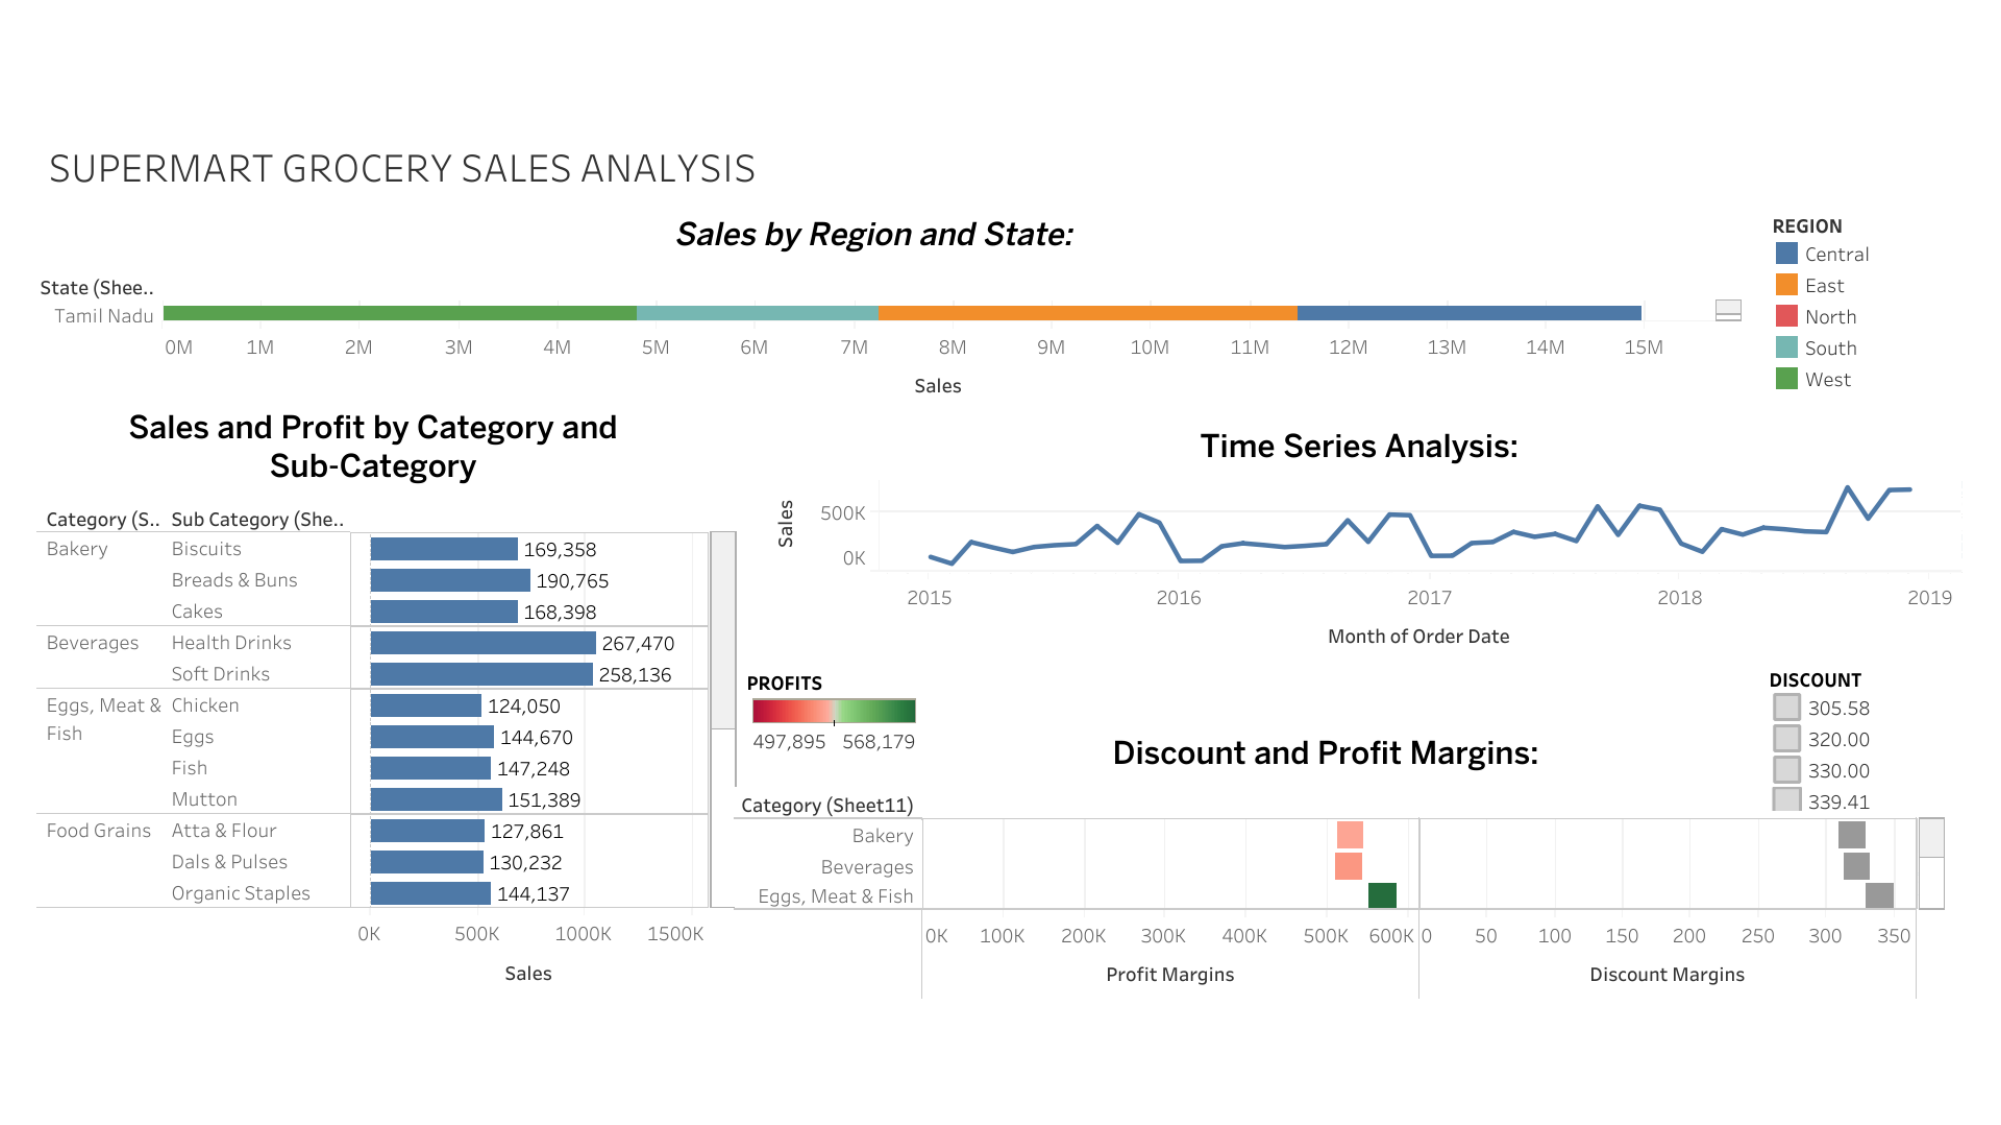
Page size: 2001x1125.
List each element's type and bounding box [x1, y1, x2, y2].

picture [26, 120, 1974, 1005]
